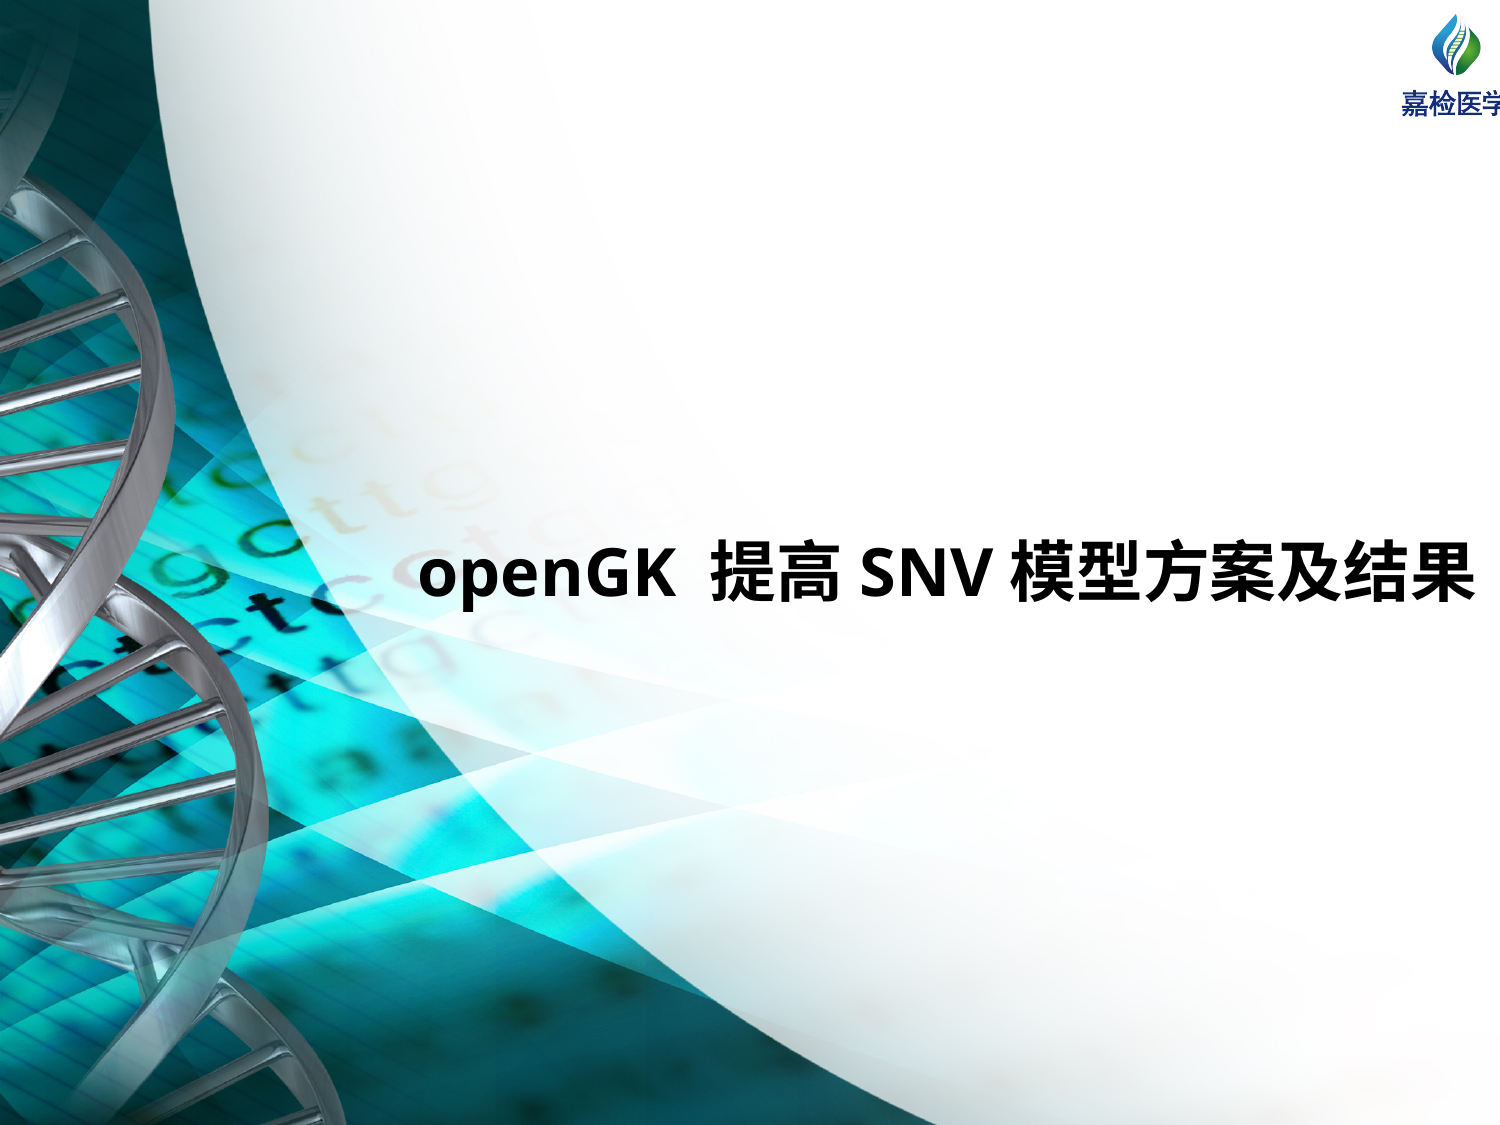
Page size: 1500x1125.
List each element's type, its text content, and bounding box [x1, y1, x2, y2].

text_box openGK 提高SNV模型方案及结果 [407, 444, 1487, 696]
picture [0, 0, 1500, 1125]
